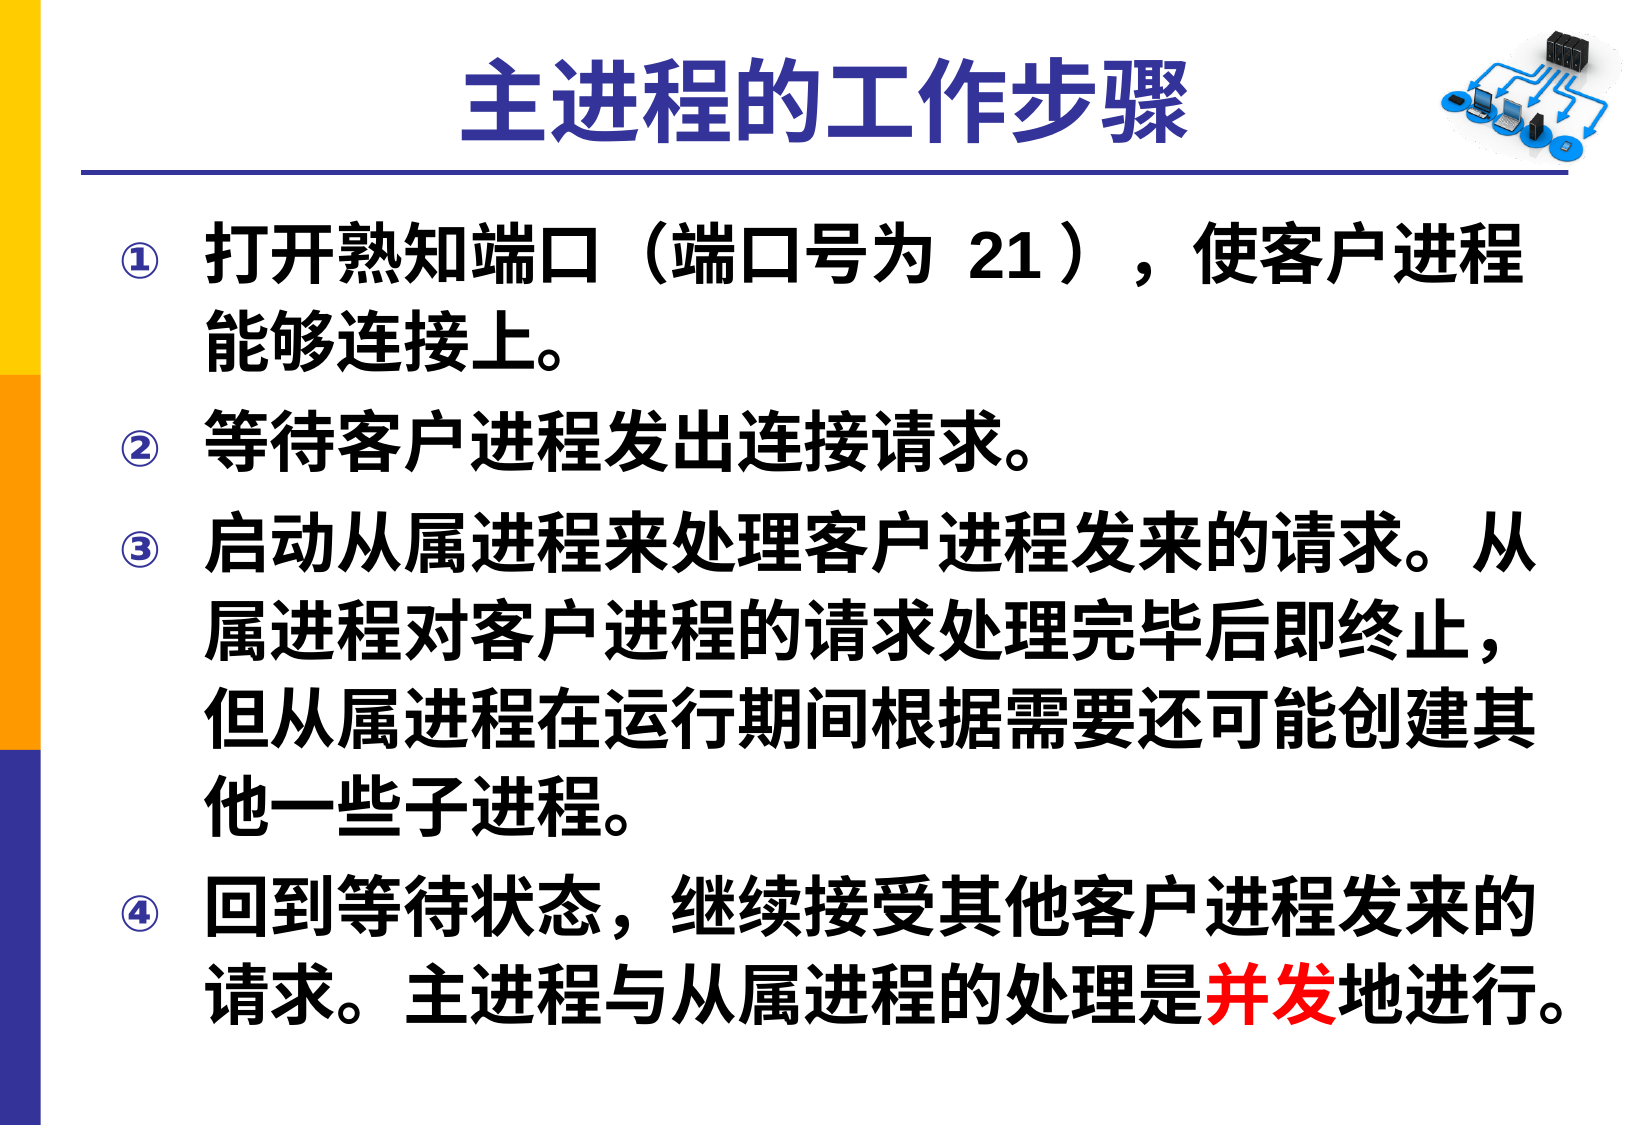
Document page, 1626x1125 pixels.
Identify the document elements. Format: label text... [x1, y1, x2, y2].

list 打开熟知端口（端口号为 21），使客户进程能够连接上。 等待客户进程发出连接请求。 启动从属进程来处理客户进程发来的请求。从属进程对客户进程的请求处理完毕后即终止，但从属进程在运行期间根据需要还可能创建其他一些子进程。 回到等待状态，继续接受其他客户进程发来的请求。主进程与从属进程的处理是并发地进行。 [103, 196, 1591, 1006]
title 主进程的工作步骤 [81, 30, 1569, 161]
picture [1438, 30, 1624, 165]
